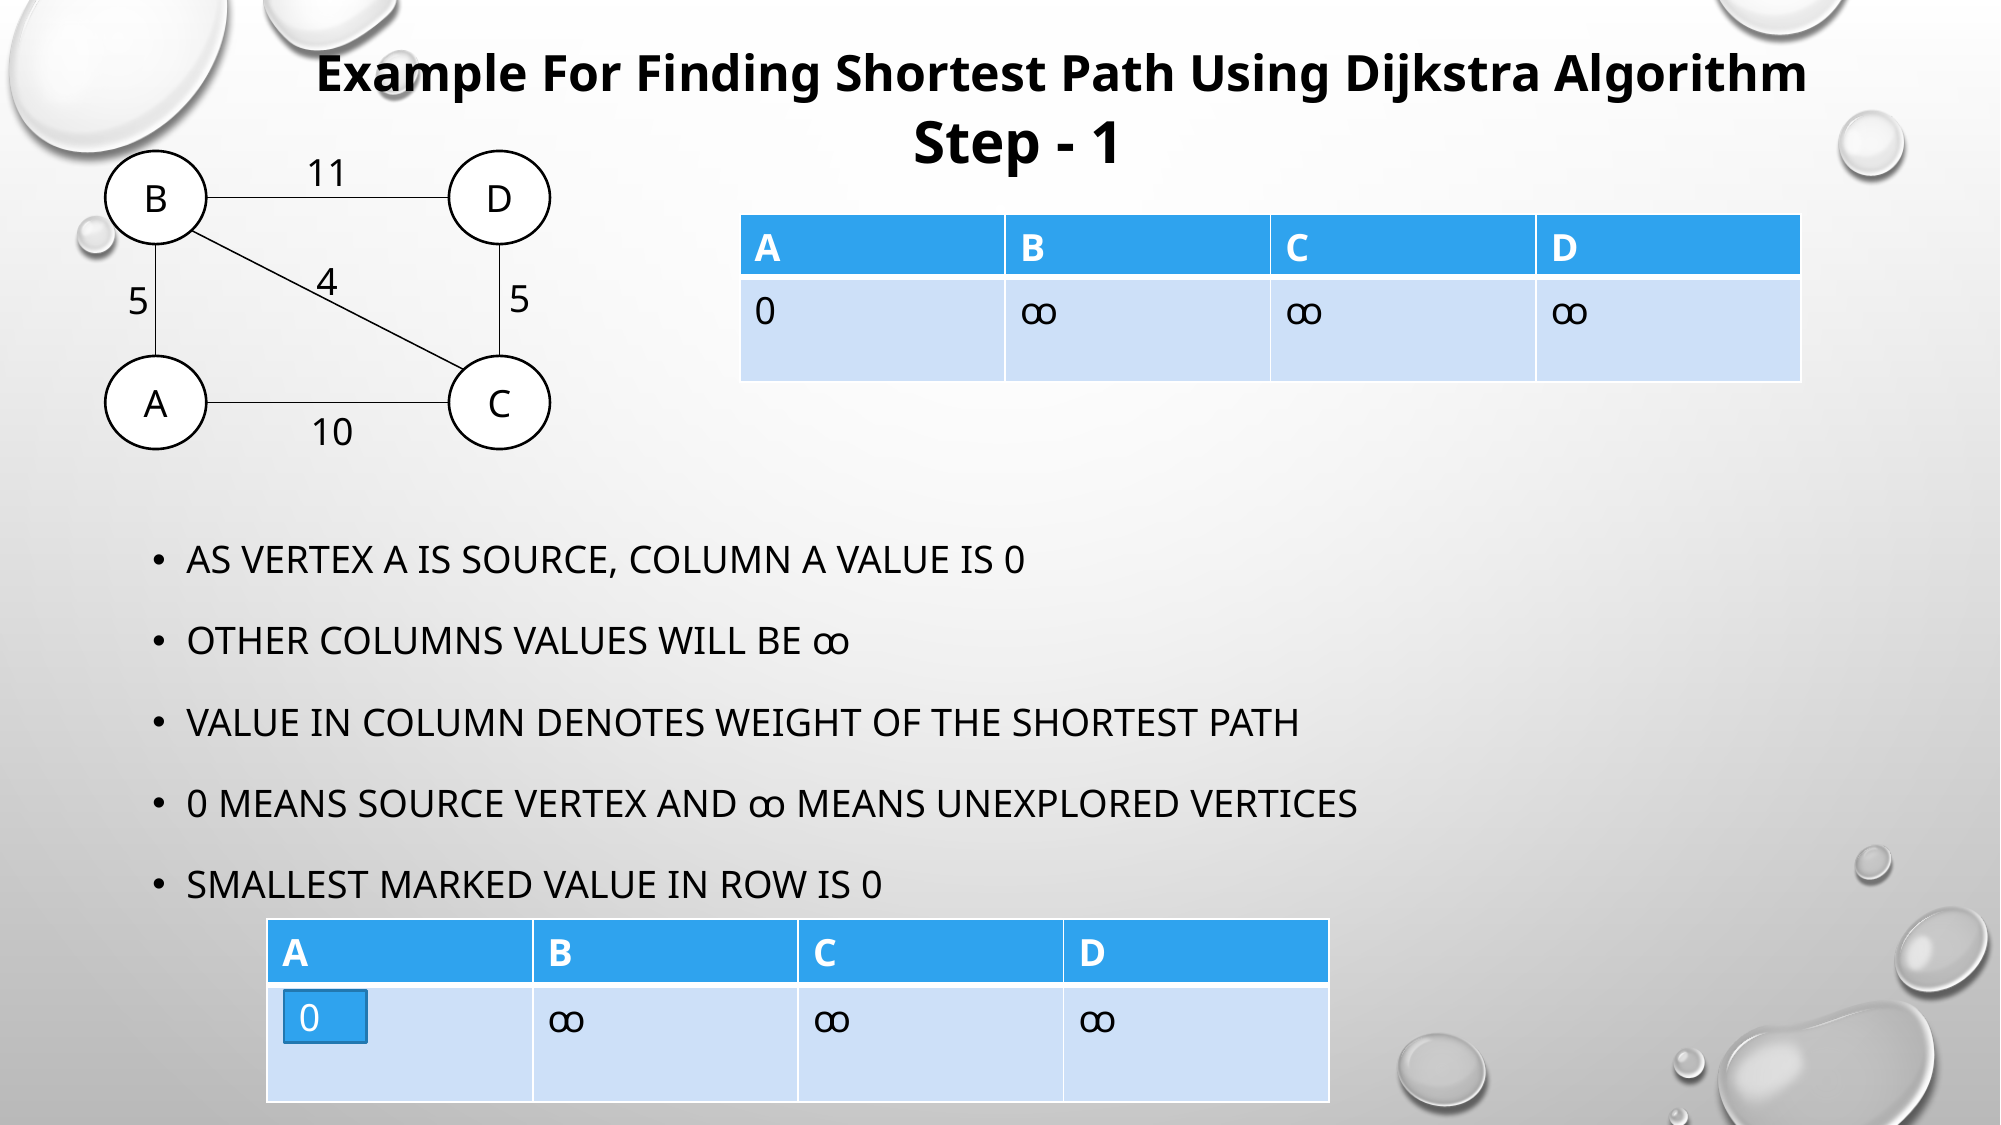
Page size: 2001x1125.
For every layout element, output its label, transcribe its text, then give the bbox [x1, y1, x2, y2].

text_box A [103, 354, 208, 451]
table_header C [1271, 215, 1535, 274]
table_header D [1064, 920, 1328, 982]
table_header B [534, 920, 797, 982]
text_box Step - 1 [898, 98, 1140, 183]
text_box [191, 230, 464, 370]
table_cell ꝏ [1006, 280, 1270, 381]
table_cell ꝏ [799, 988, 1063, 1101]
table_header A [741, 215, 1004, 274]
table_cell 0 [741, 280, 1004, 381]
text_box B [103, 149, 208, 246]
text_box 11 [291, 141, 364, 197]
text_box D [447, 149, 552, 246]
table_cell ꝏ [1537, 280, 1800, 381]
text_box 10 [295, 410, 369, 461]
text_box 0 [283, 989, 368, 1044]
table_cell ꝏ [1271, 280, 1535, 381]
text_box C [447, 354, 552, 451]
text_box Example For Finding Shortest Path Using Dijkstra Algorithm [300, 34, 1837, 110]
table_header C [799, 920, 1063, 982]
table_header B [1006, 215, 1270, 274]
picture [0, 0, 2000, 1125]
table_cell ꝏ [1064, 988, 1328, 1101]
text_box 5 [159, 269, 164, 330]
list As vertex A is source, column A value is 0 Other columns values will be ꝏ Value in column denotes weight of the shortest path 0 means source Vertex and ꝏ means unexplored vertices Smallest marked value in row is 0 [137, 515, 1863, 923]
table_cell ꝏ [534, 988, 797, 1101]
table_cell [268, 988, 532, 1101]
text_box 5 [504, 267, 545, 328]
table_header D [1537, 215, 1800, 274]
table_header A [268, 920, 532, 982]
text_box 5 [112, 269, 151, 330]
